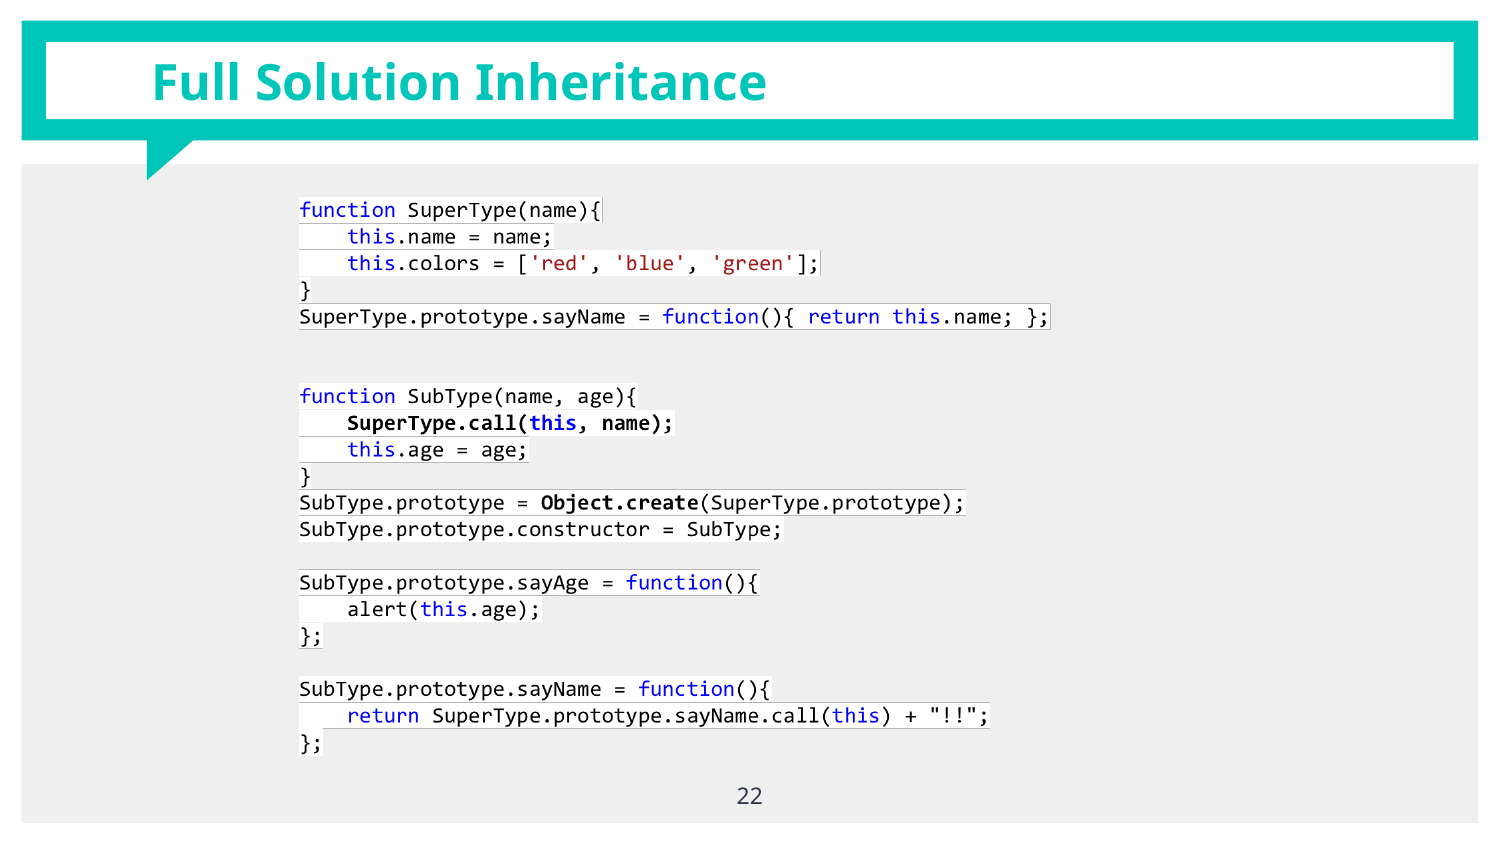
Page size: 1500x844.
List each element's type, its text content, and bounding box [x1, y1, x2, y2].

picture [284, 188, 1216, 792]
title Full Solution Inheritance [136, 20, 1441, 141]
slide_number ‹#› [705, 799, 795, 832]
